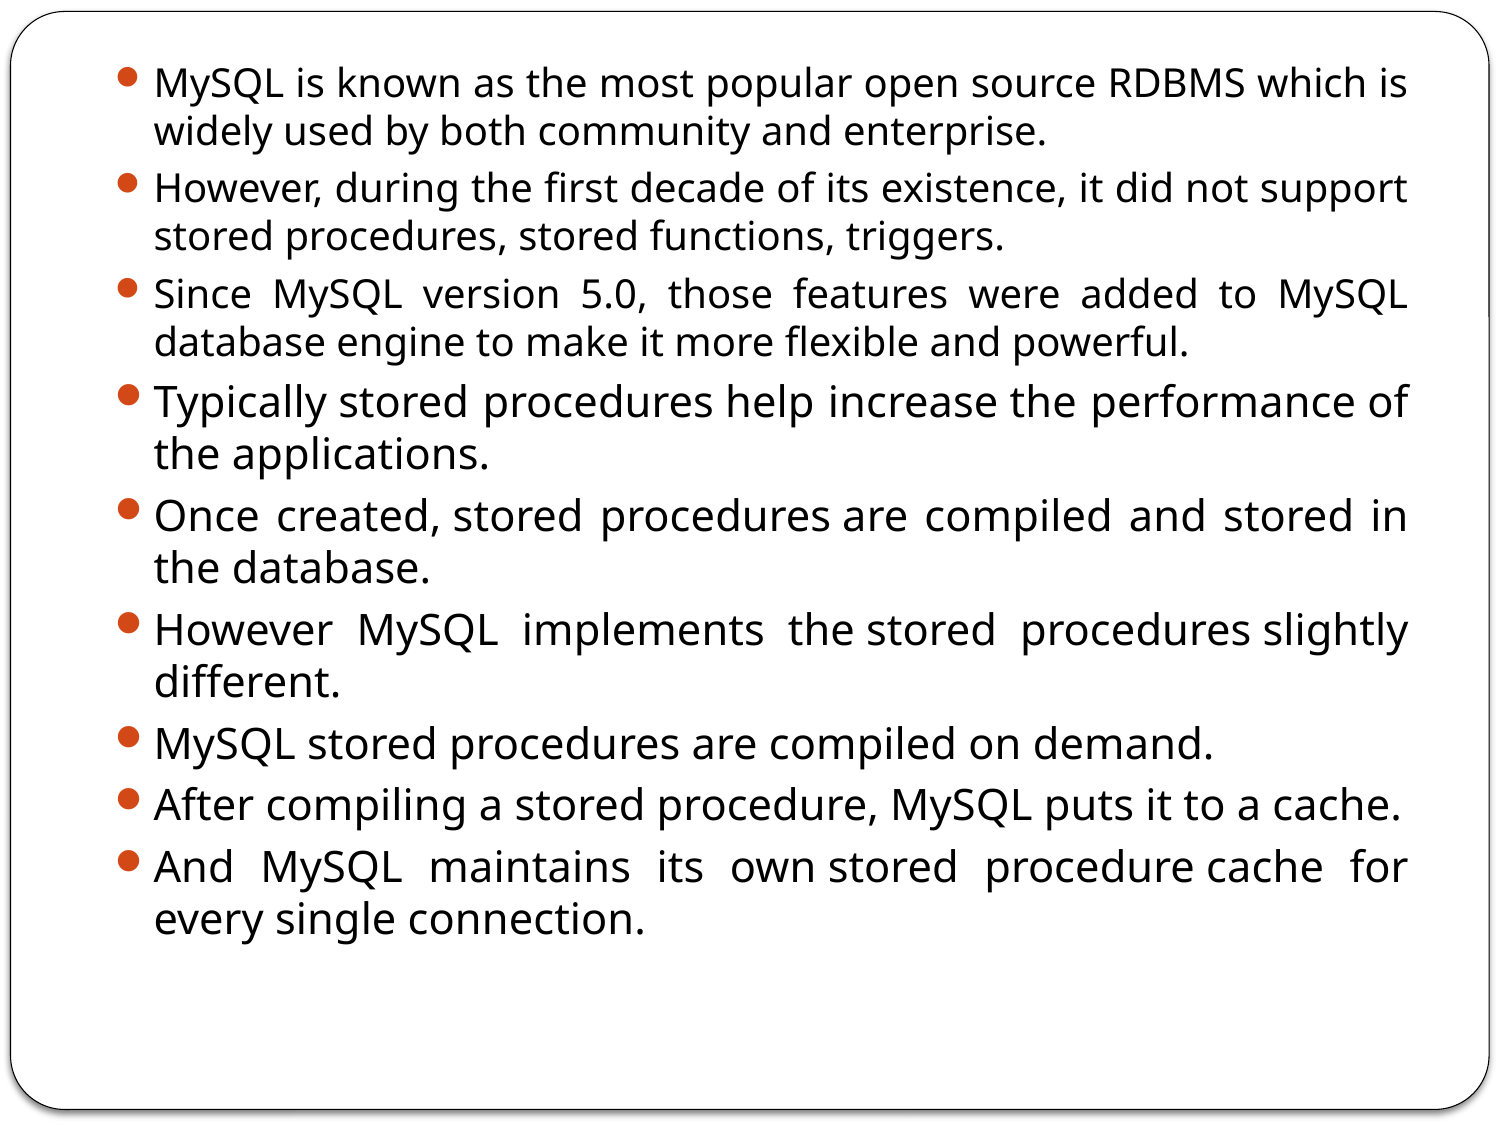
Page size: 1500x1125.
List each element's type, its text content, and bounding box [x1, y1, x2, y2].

list MySQL is known as the most popular open source RDBMS which is widely used by both community and enterprise. However, during the first decade of its existence, it did not support stored procedures, stored functions, triggers. Since MySQL version 5.0, those features were added to MySQL database engine to make it more flexible and powerful. Typically stored procedures help increase the performance of the applications. Once created, stored procedures are compiled and stored in the database. However MySQL implements the stored procedures slightly different. MySQL stored procedures are compiled on demand. After compiling a stored procedure, MySQL puts it to a cache. And MySQL maintains its own stored procedure cache for every single connection. [99, 50, 1425, 988]
